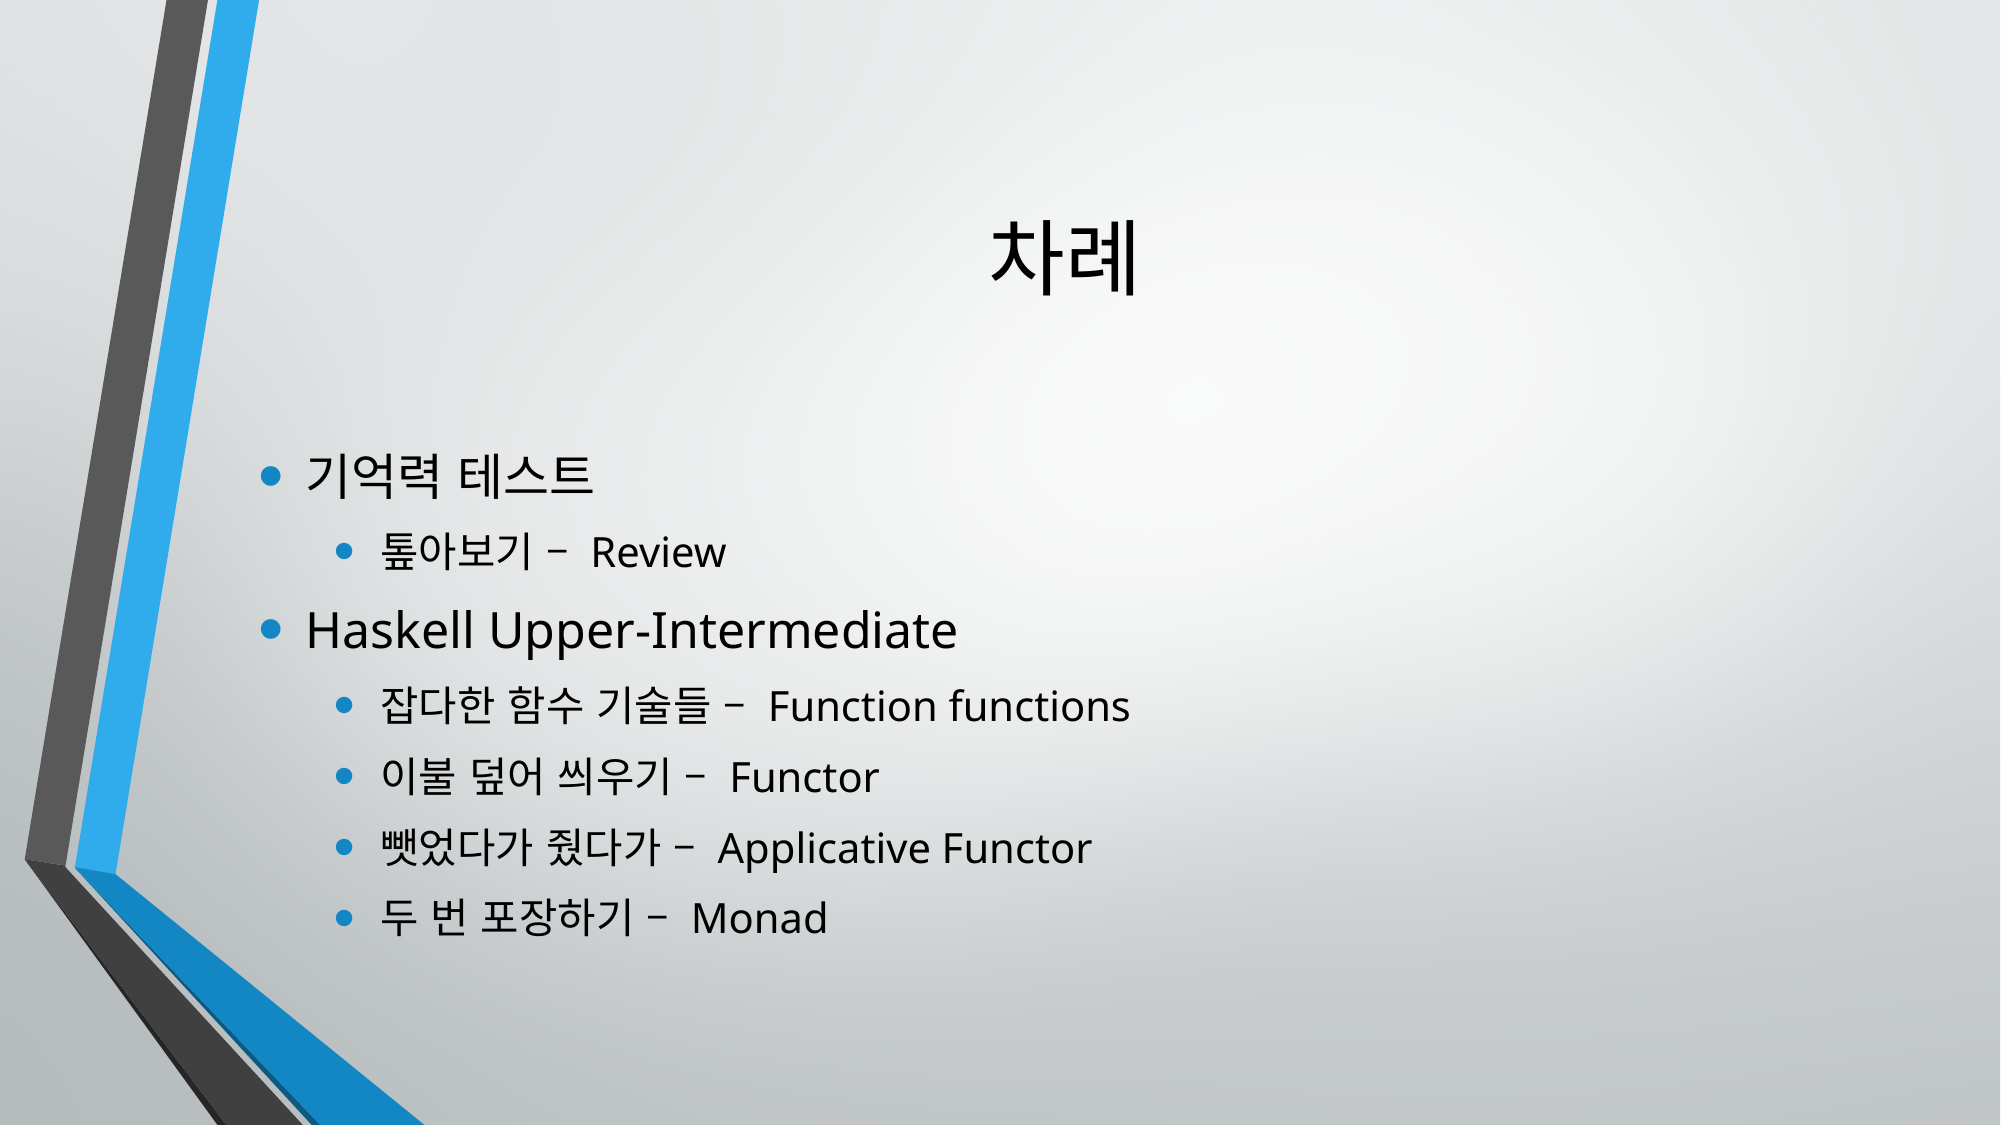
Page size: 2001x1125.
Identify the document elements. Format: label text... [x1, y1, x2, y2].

title 차례 [243, 112, 1887, 400]
list 기억력 테스트 톺아보기 – Review Haskell Upper-Intermediate 잡다한 함수 기술들 – Function functions 이불 덮어 씌우기 – Functor 뺏었다가 줬다가 – Applicative Functor 두 번 포장하기 – Monad [243, 437, 1887, 950]
